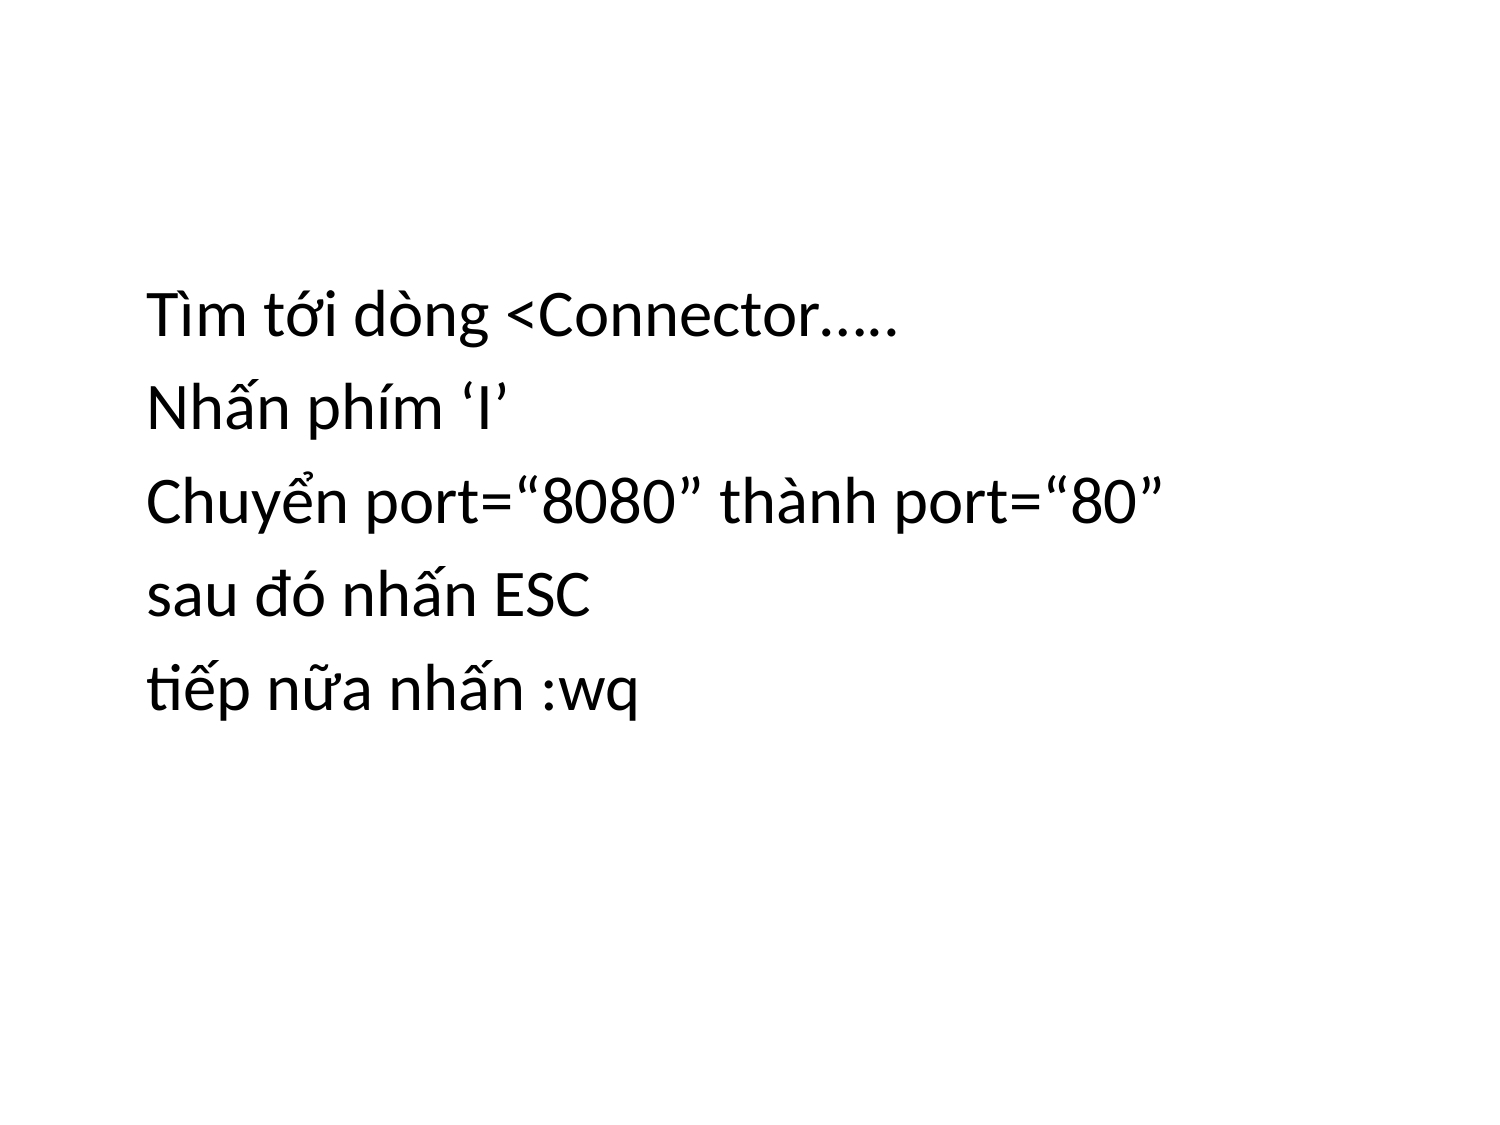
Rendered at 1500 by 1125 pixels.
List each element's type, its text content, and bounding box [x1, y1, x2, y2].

list Tìm tới dòng <Connector….. Nhấn phím ‘I’ Chuyển port=“8080” thành port=“80” sau đó nhấn ESC tiếp nữa nhấn :wq [75, 262, 1425, 1005]
